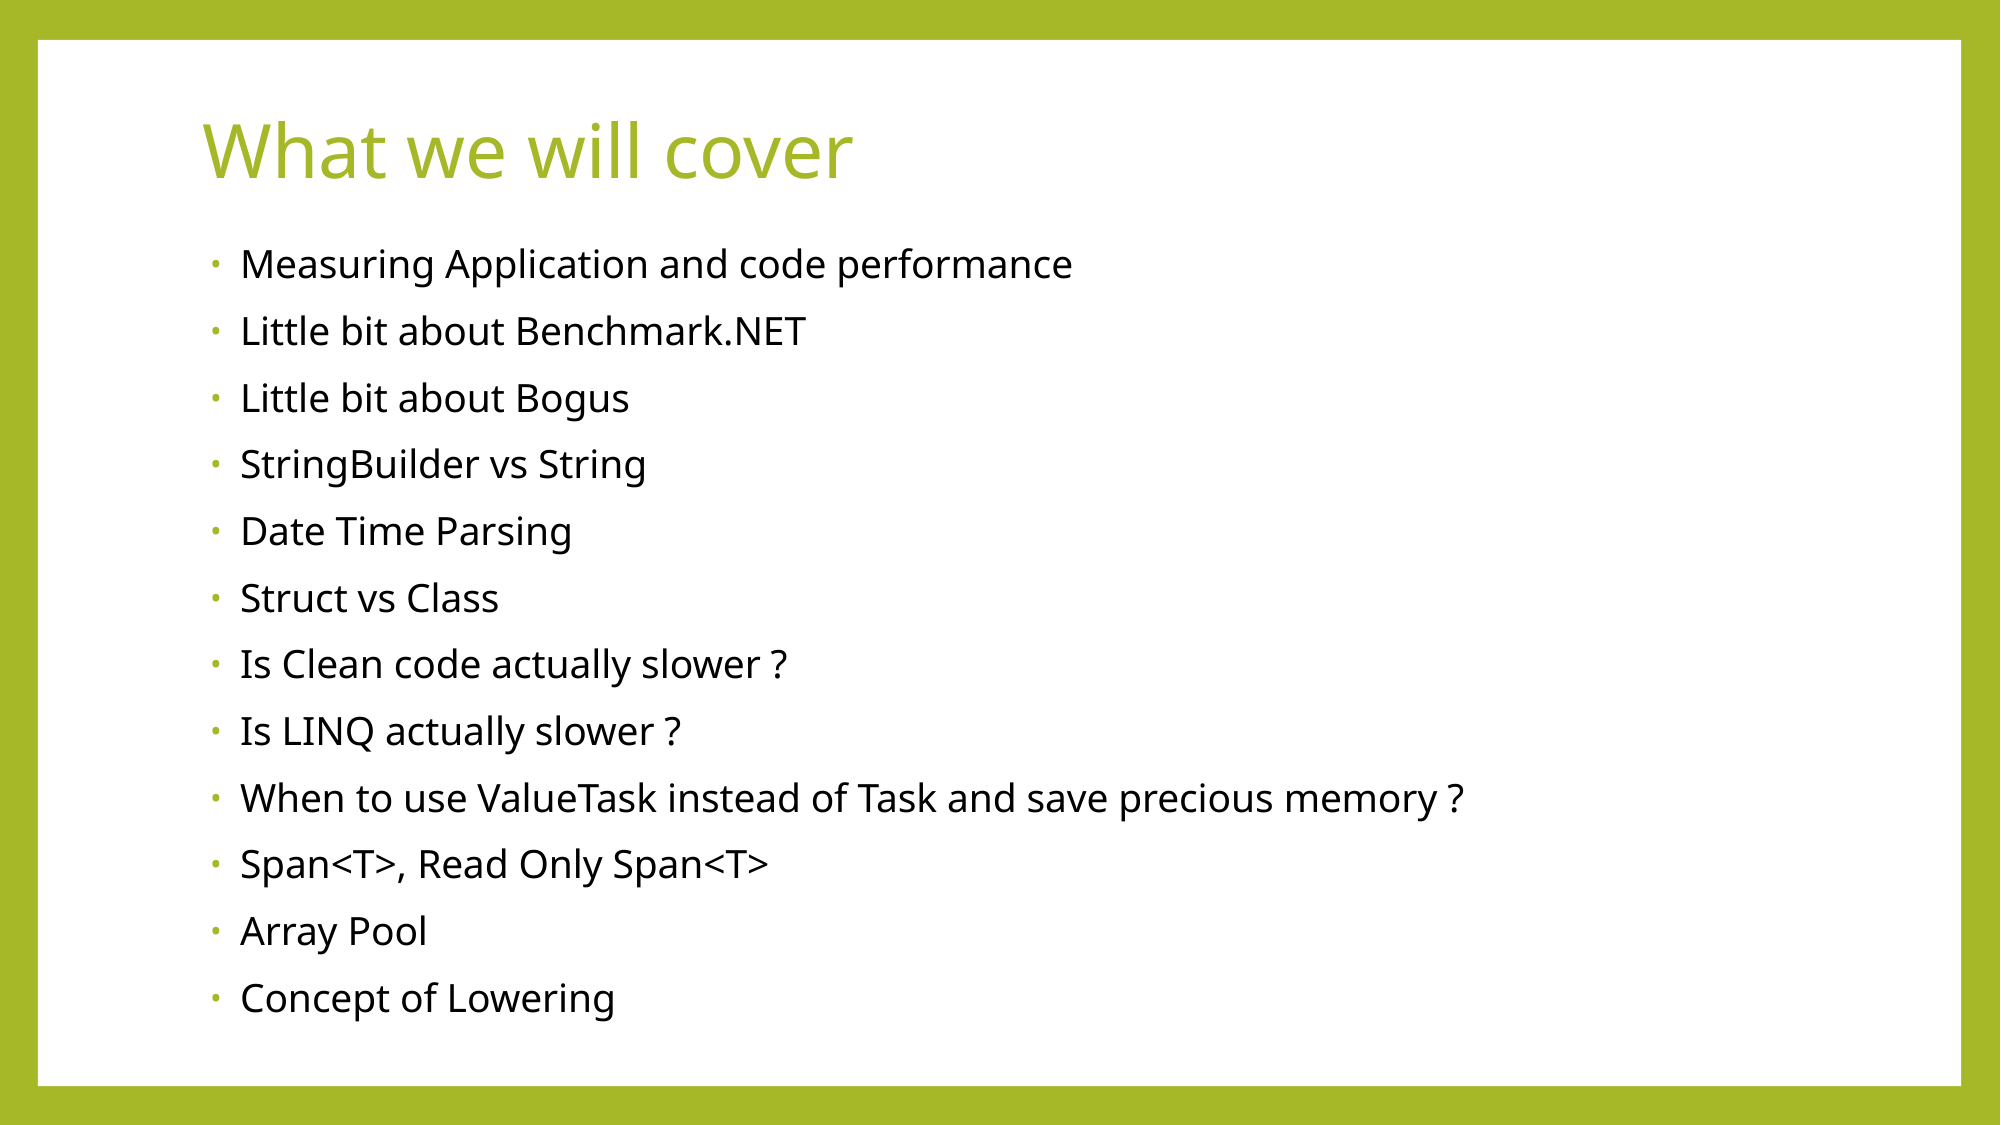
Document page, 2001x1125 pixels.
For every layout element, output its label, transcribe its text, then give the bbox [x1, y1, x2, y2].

list Measuring Application and code performance Little bit about Benchmark.NET Little bit about Bogus StringBuilder vs String Date Time Parsing Struct vs Class Is Clean code actually slower ? Is LINQ actually slower ? When to use ValueTask instead of Task and save precious memory ? Span<T>, Read Only Span<T> Array Pool Concept of Lowering [187, 237, 1808, 1030]
title What we will cover [187, 99, 1808, 209]
